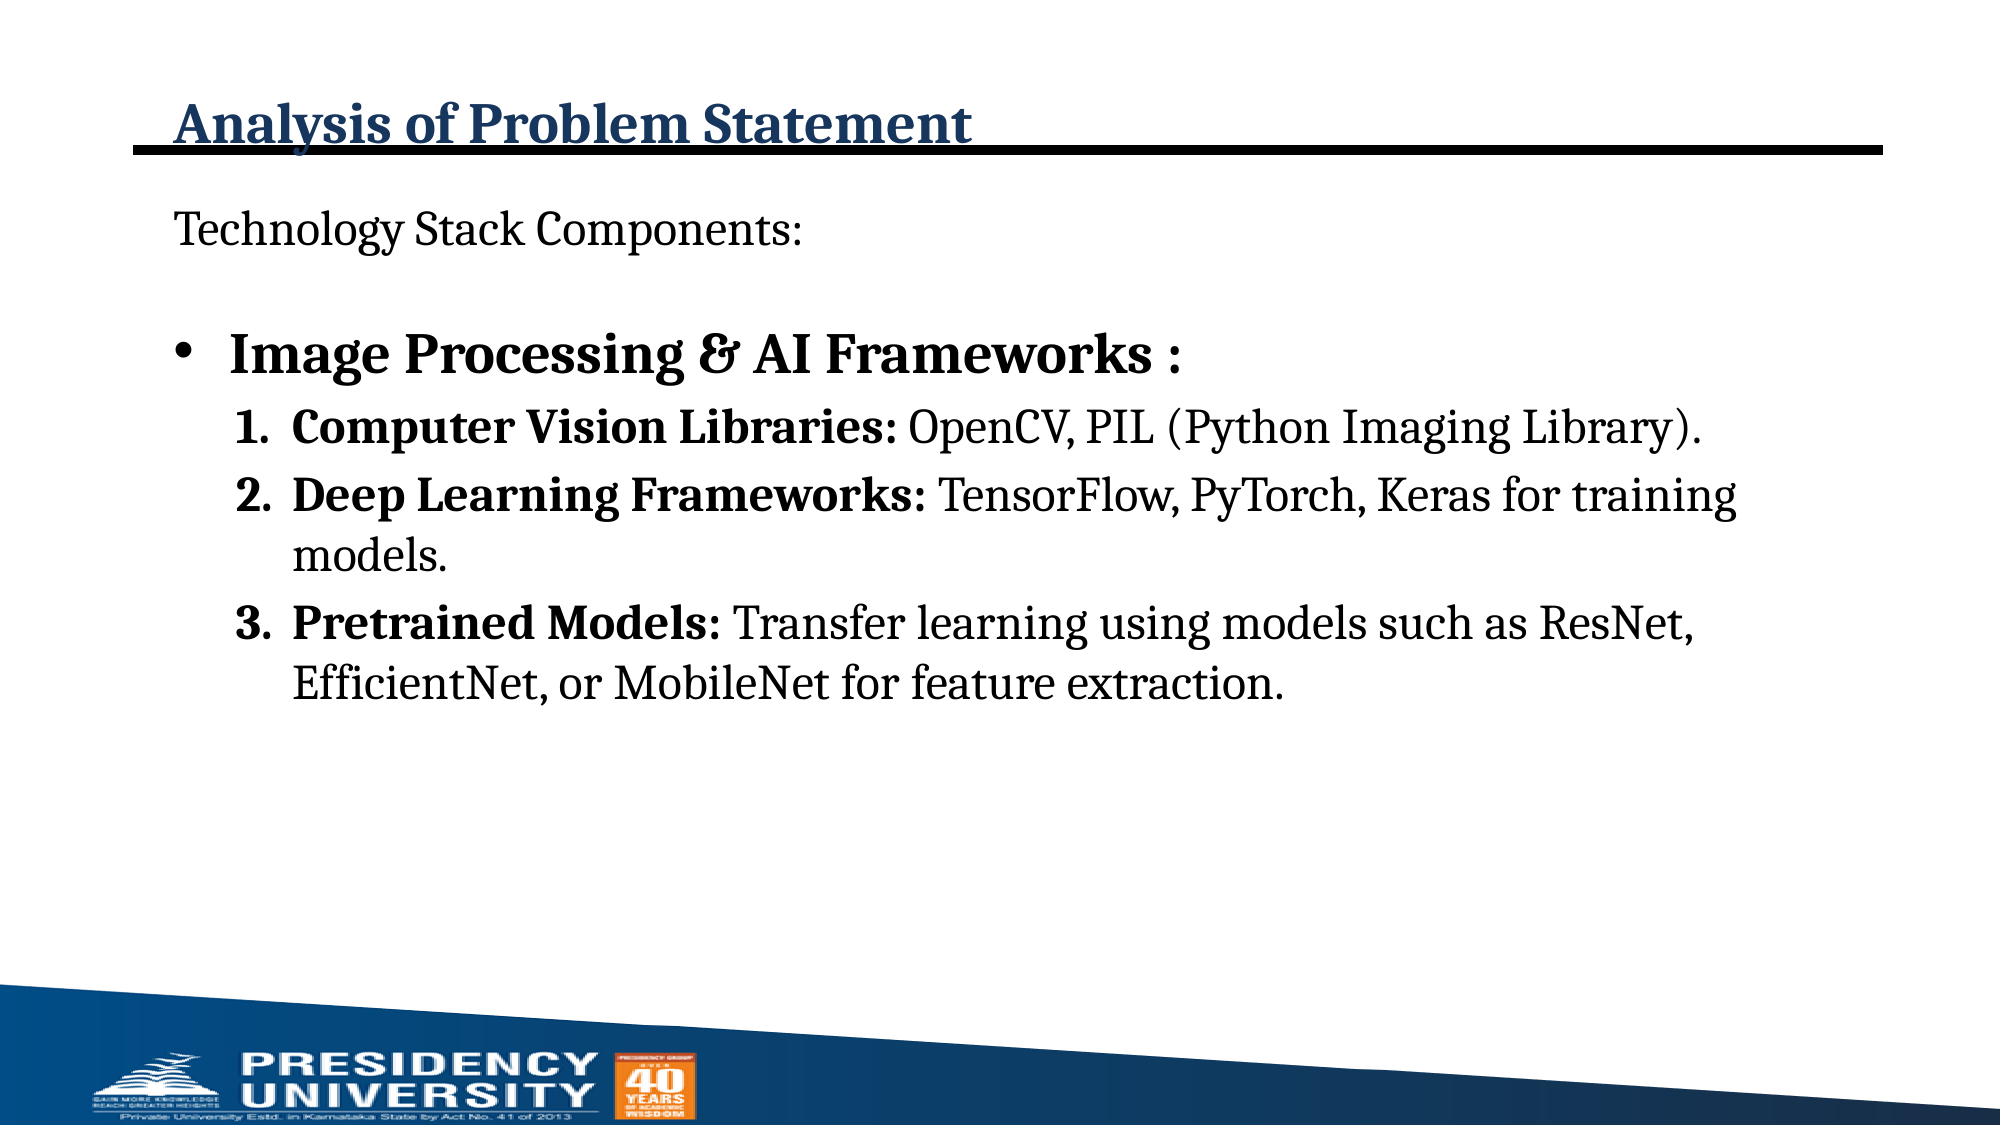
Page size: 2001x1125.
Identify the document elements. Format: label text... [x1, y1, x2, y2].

list Technology Stack Components: Image Processing & AI Frameworks : Computer Vision Libraries: OpenCV, PIL (Python Imaging Library). Deep Learning Frameworks: TensorFlow, PyTorch, Keras for training models. Pretrained Models: Transfer learning using models such as ResNet, EfficientNet, or MobileNet for feature extraction. [133, 187, 1884, 1000]
picture [0, 982, 2000, 1125]
title Analysis of Problem Statement [133, 45, 1884, 125]
